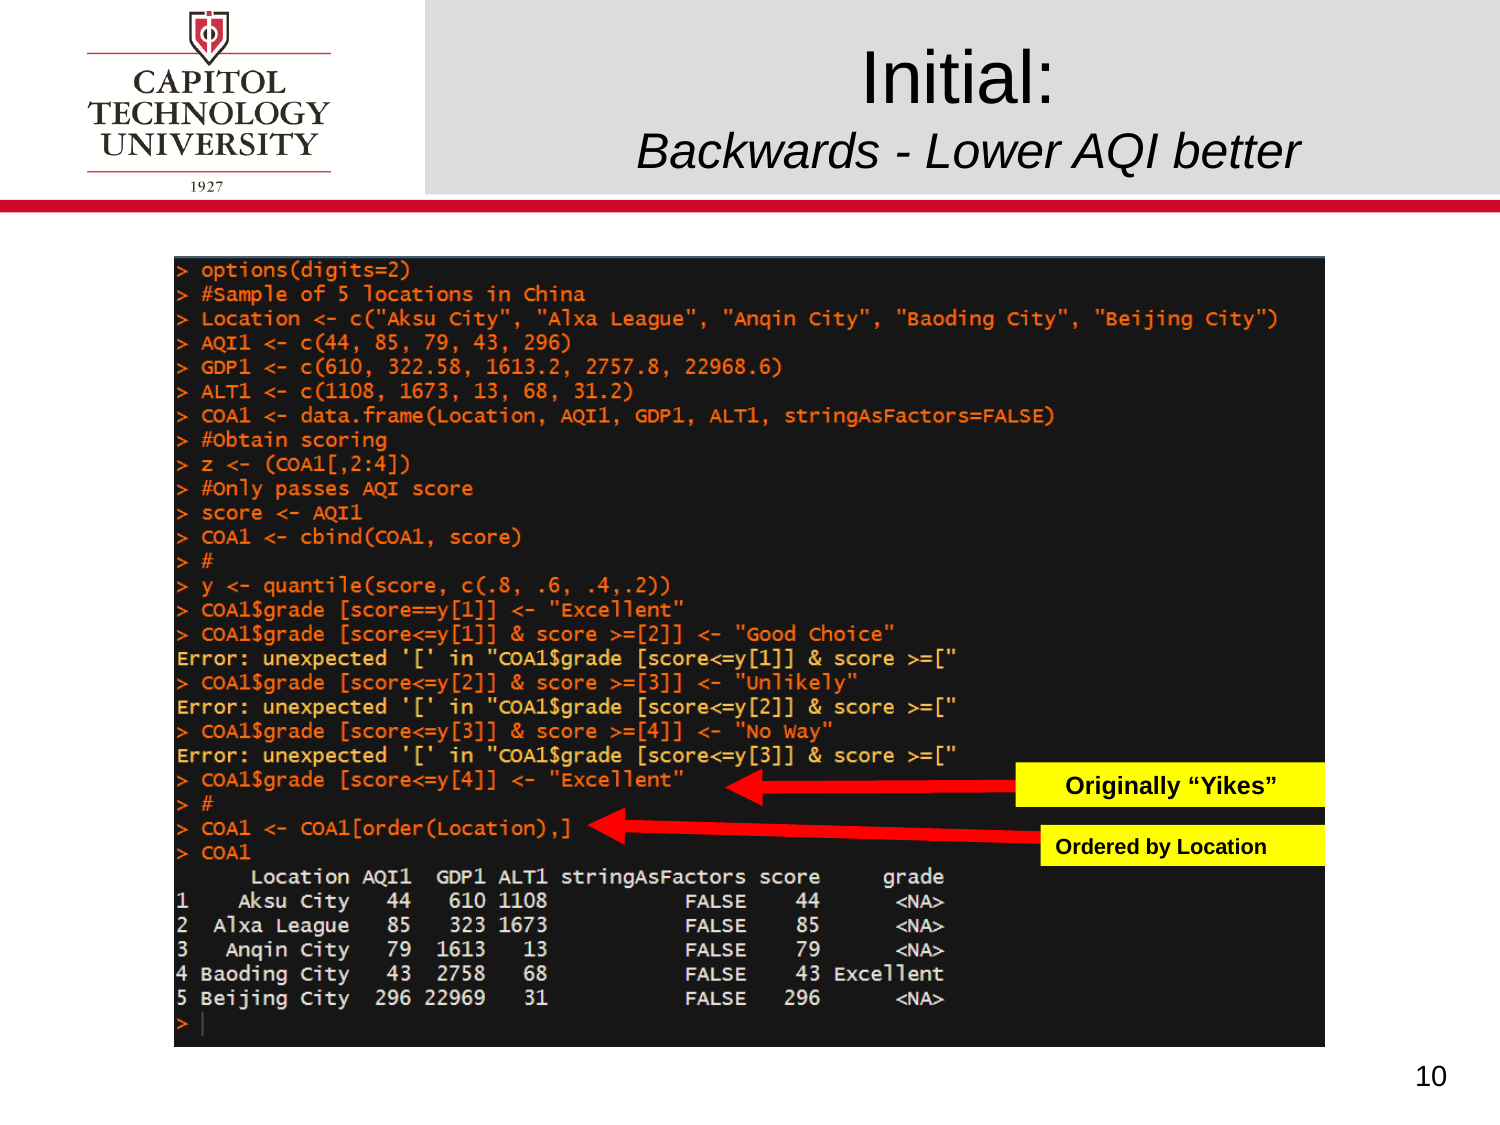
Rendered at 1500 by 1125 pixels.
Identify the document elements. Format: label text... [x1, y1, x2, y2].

picture [174, 256, 1326, 1047]
slide_number 10 [1299, 1050, 1463, 1103]
title Initial: Backwards - Lower AQI better [474, 50, 1463, 158]
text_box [587, 824, 1326, 847]
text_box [724, 784, 1326, 788]
picture [87, 11, 331, 192]
